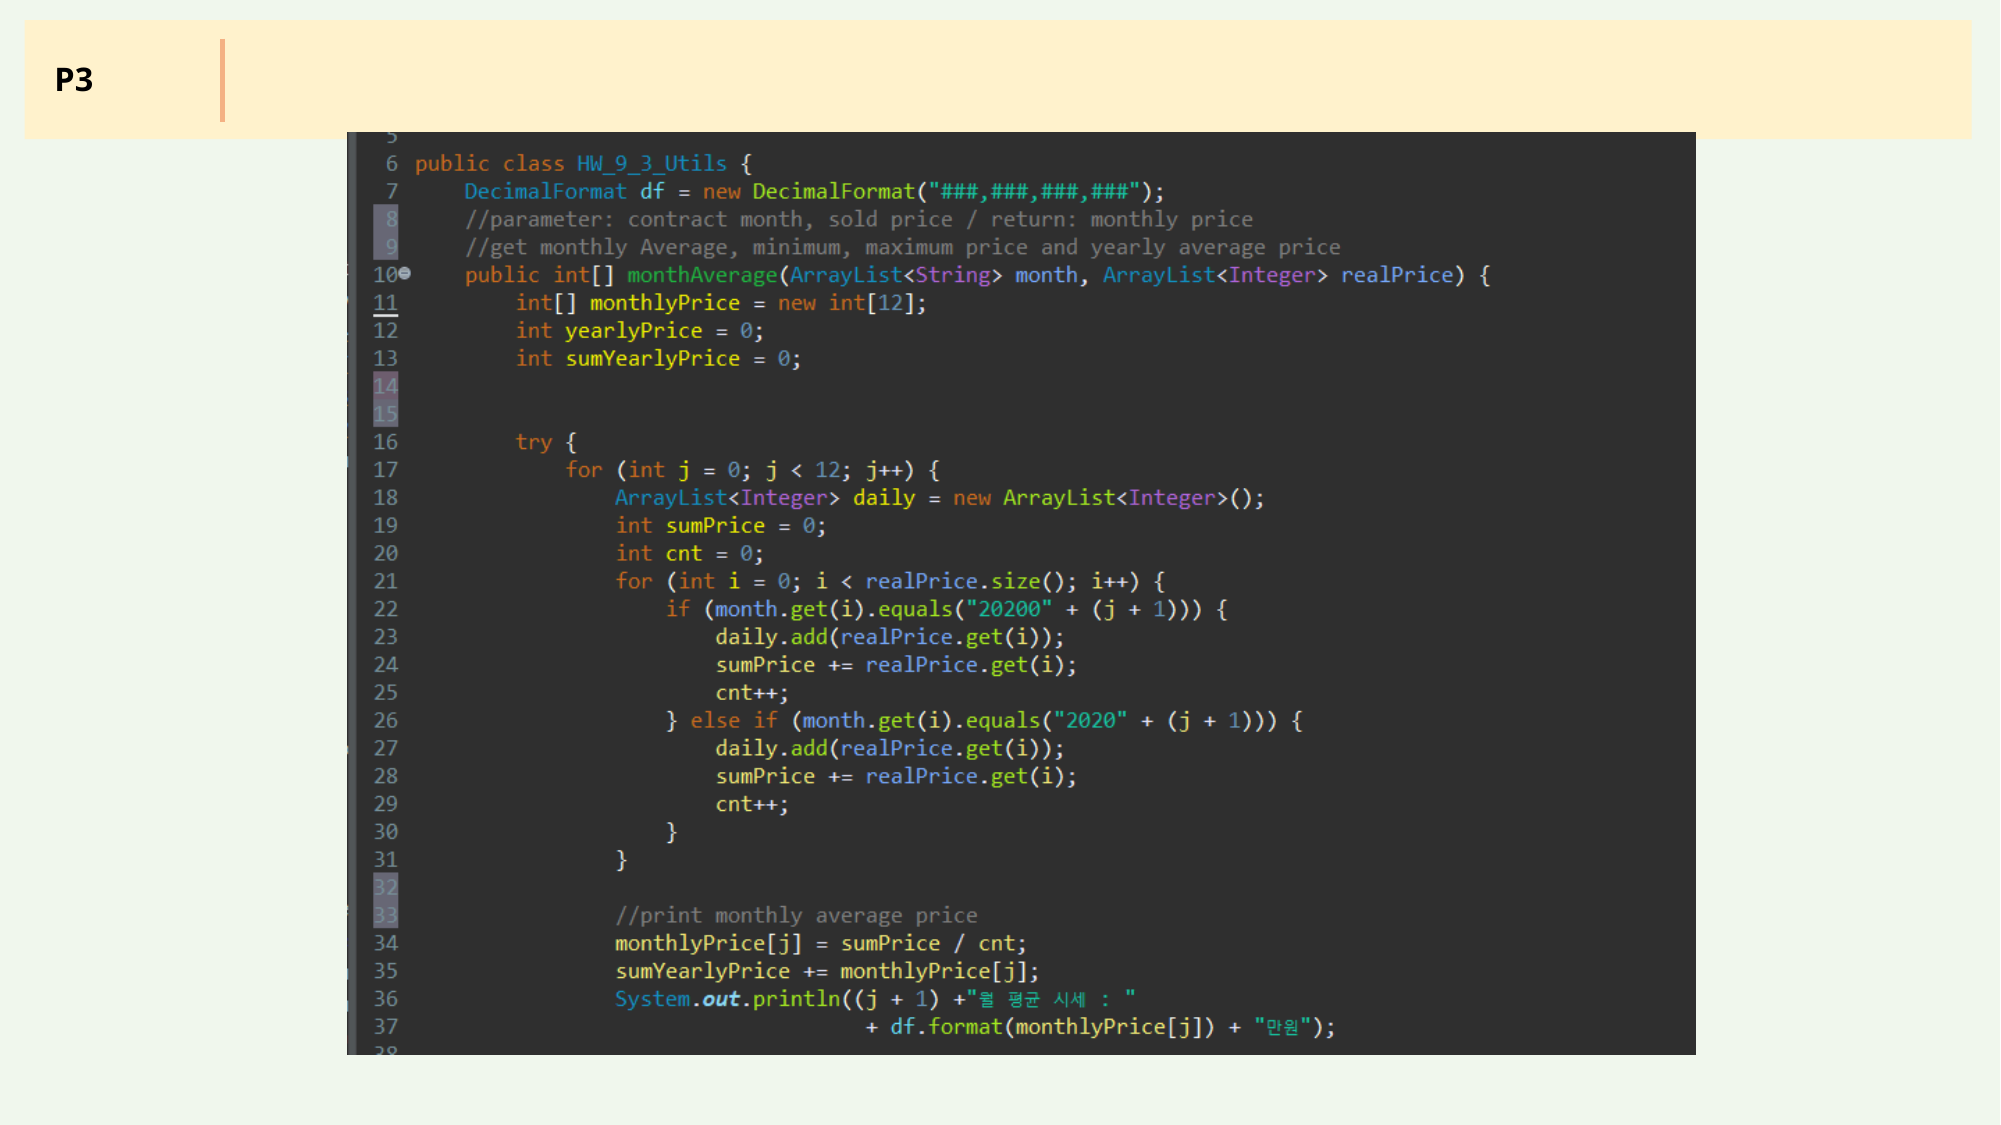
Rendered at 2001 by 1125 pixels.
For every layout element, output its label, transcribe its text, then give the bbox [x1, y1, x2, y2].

list P3 [39, 52, 208, 108]
picture [346, 132, 1696, 1055]
